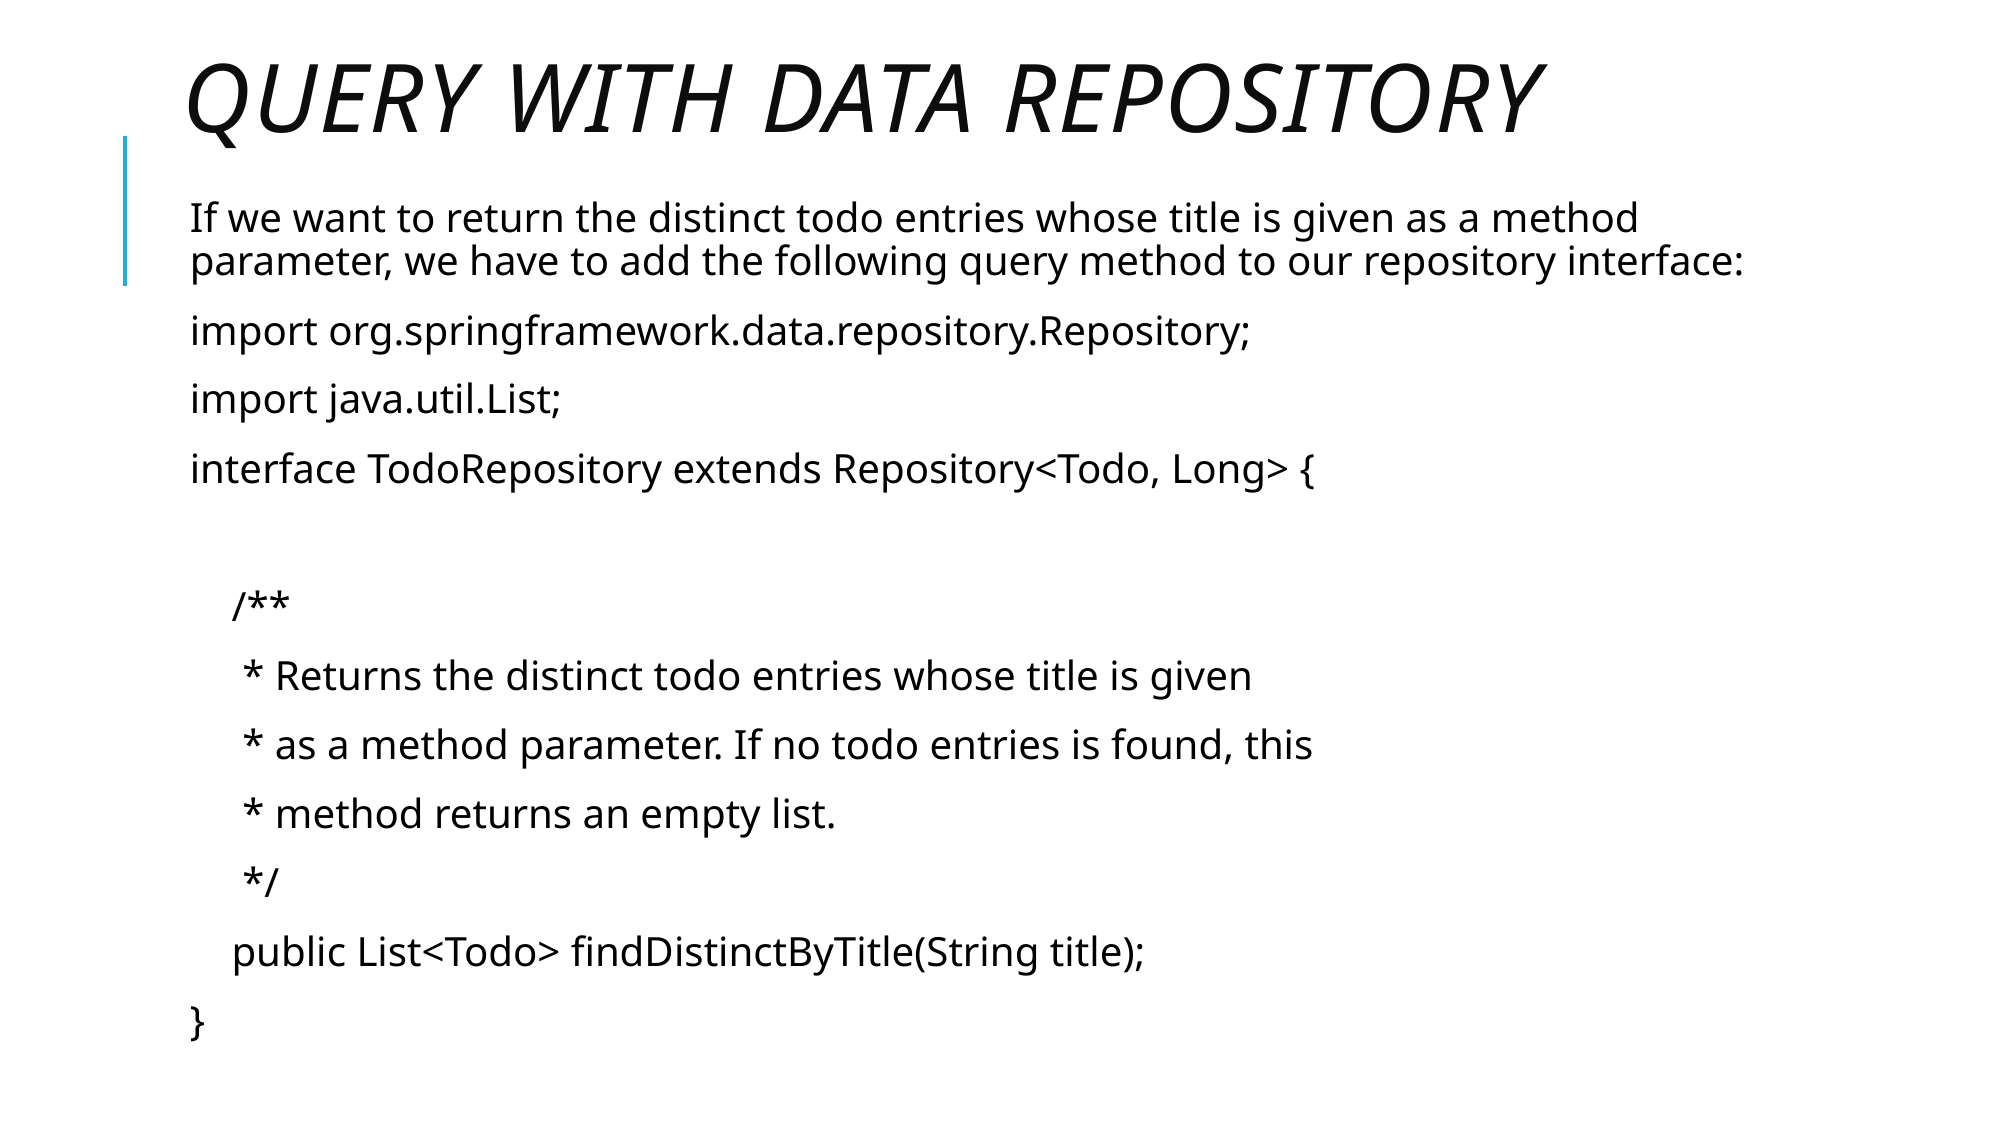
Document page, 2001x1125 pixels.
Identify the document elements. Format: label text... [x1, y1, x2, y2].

list If we want to return the distinct todo entries whose title is given as a method parameter, we have to add the following query method to our repository interface: import org.springframework.data.repository.Repository; import java.util.List; interface TodoRepository extends Repository<Todo, Long> { /** * Returns the distinct todo entries whose title is given * as a method parameter. If no todo entries is found, this * method returns an empty list. */ public List<Todo> findDistinctByTitle(String title); } [168, 190, 1763, 1093]
title Query with Data repository [168, 51, 1763, 159]
